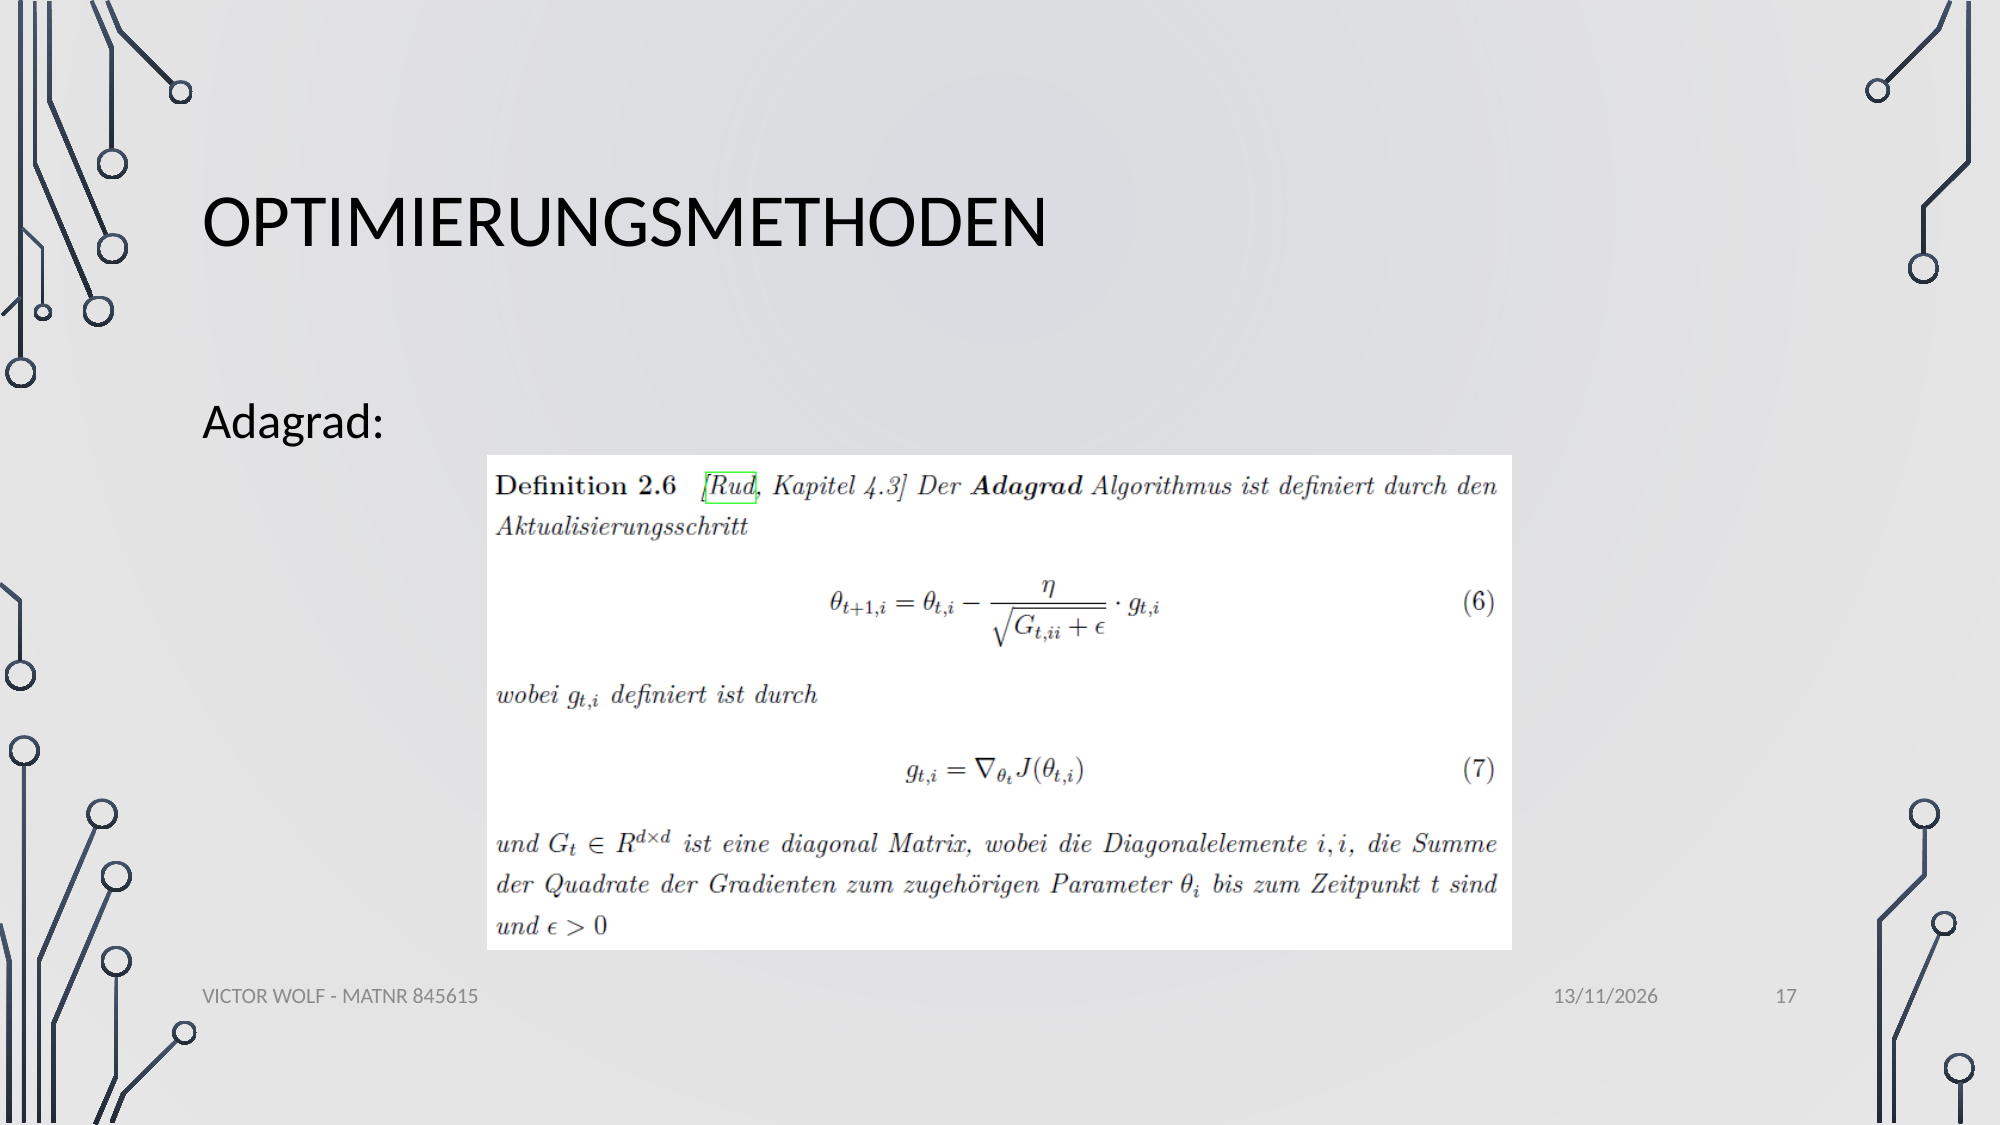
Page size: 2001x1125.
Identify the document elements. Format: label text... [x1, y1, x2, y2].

picture [487, 455, 1512, 951]
footer Victor Wolf - MatNr 845615 [187, 965, 1211, 1025]
list Adagrad: [187, 369, 1813, 950]
slide_number 17 [1685, 965, 1813, 1025]
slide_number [1223, 965, 1674, 1025]
title Optimierungsmethoden [187, 101, 1813, 344]
